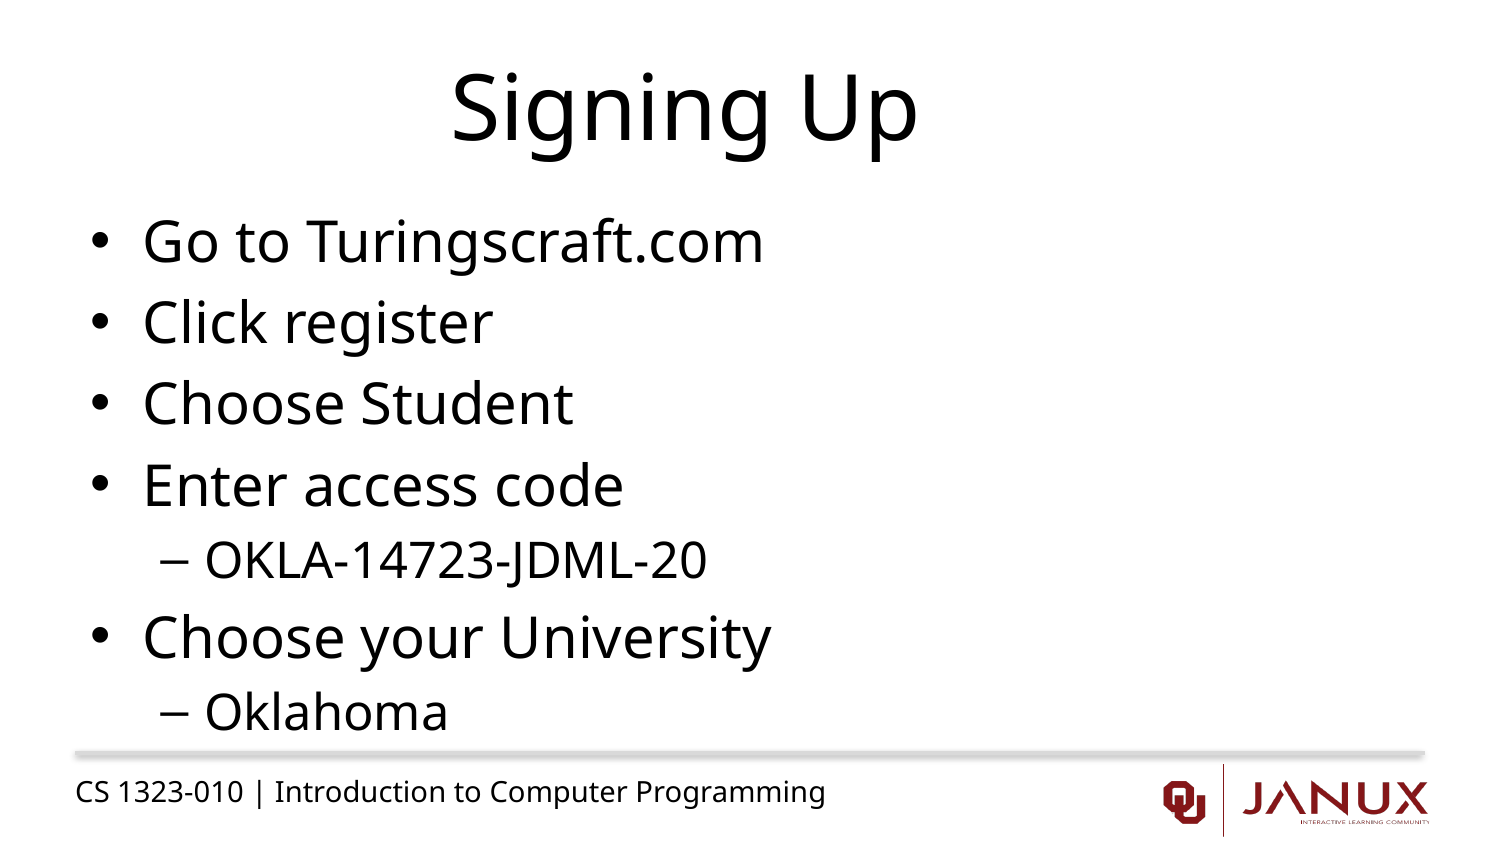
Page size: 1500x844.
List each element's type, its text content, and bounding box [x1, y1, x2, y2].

list Go to Turingscraft.com Click register Choose Student Enter access code OKLA-14723-JDML-20 Choose your University Oklahoma [75, 196, 1425, 754]
title Signing Up [75, 33, 1425, 175]
